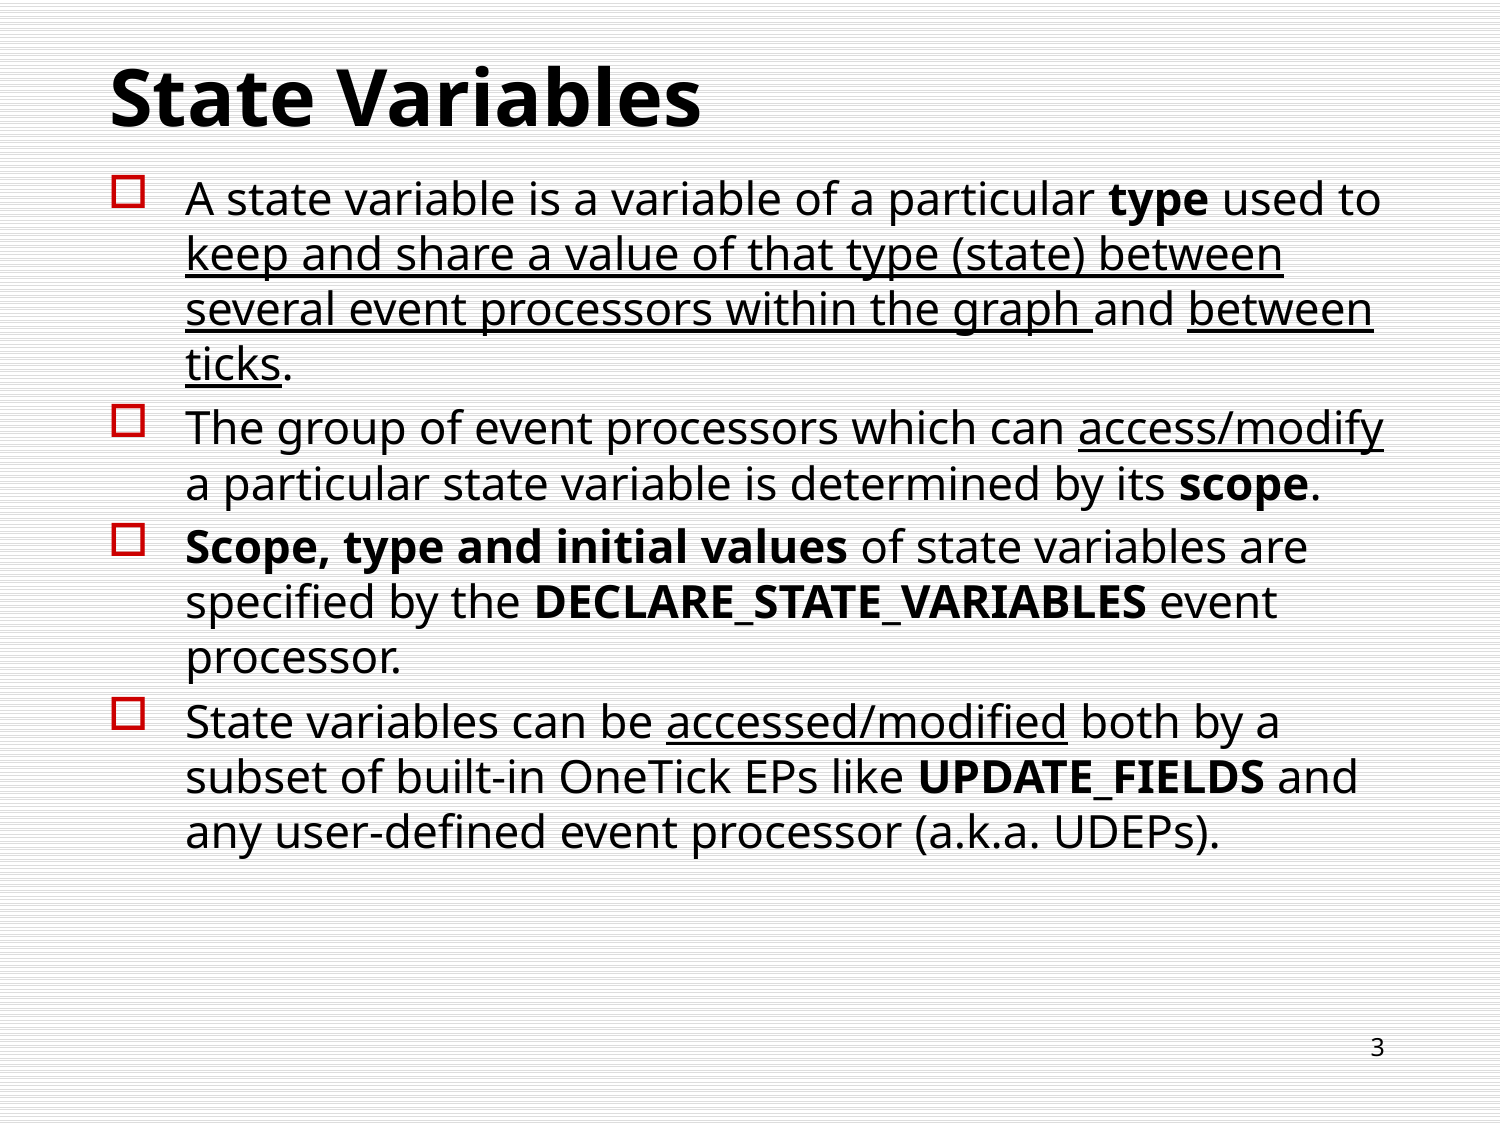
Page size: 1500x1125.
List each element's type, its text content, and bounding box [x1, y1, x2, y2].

slide_number 3 [1074, 1024, 1401, 1103]
picture [0, 0, 1500, 1125]
title State Variables [94, 50, 1407, 150]
list A state variable is a variable of a particular type used to keep and share a value of that type (state) between several event processors within the graph and between ticks. The group of event processors which can access/modify a particular state variable is determined by its scope. Scope, type and initial values of state variables are specified by the DECLARE_STATE_VARIABLES event processor. State variables can be accessed/modified both by a subset of built-in OneTick EPs like UPDATE_FIELDS and any user-defined event processor (a.k.a. UDEPs). [92, 162, 1406, 988]
